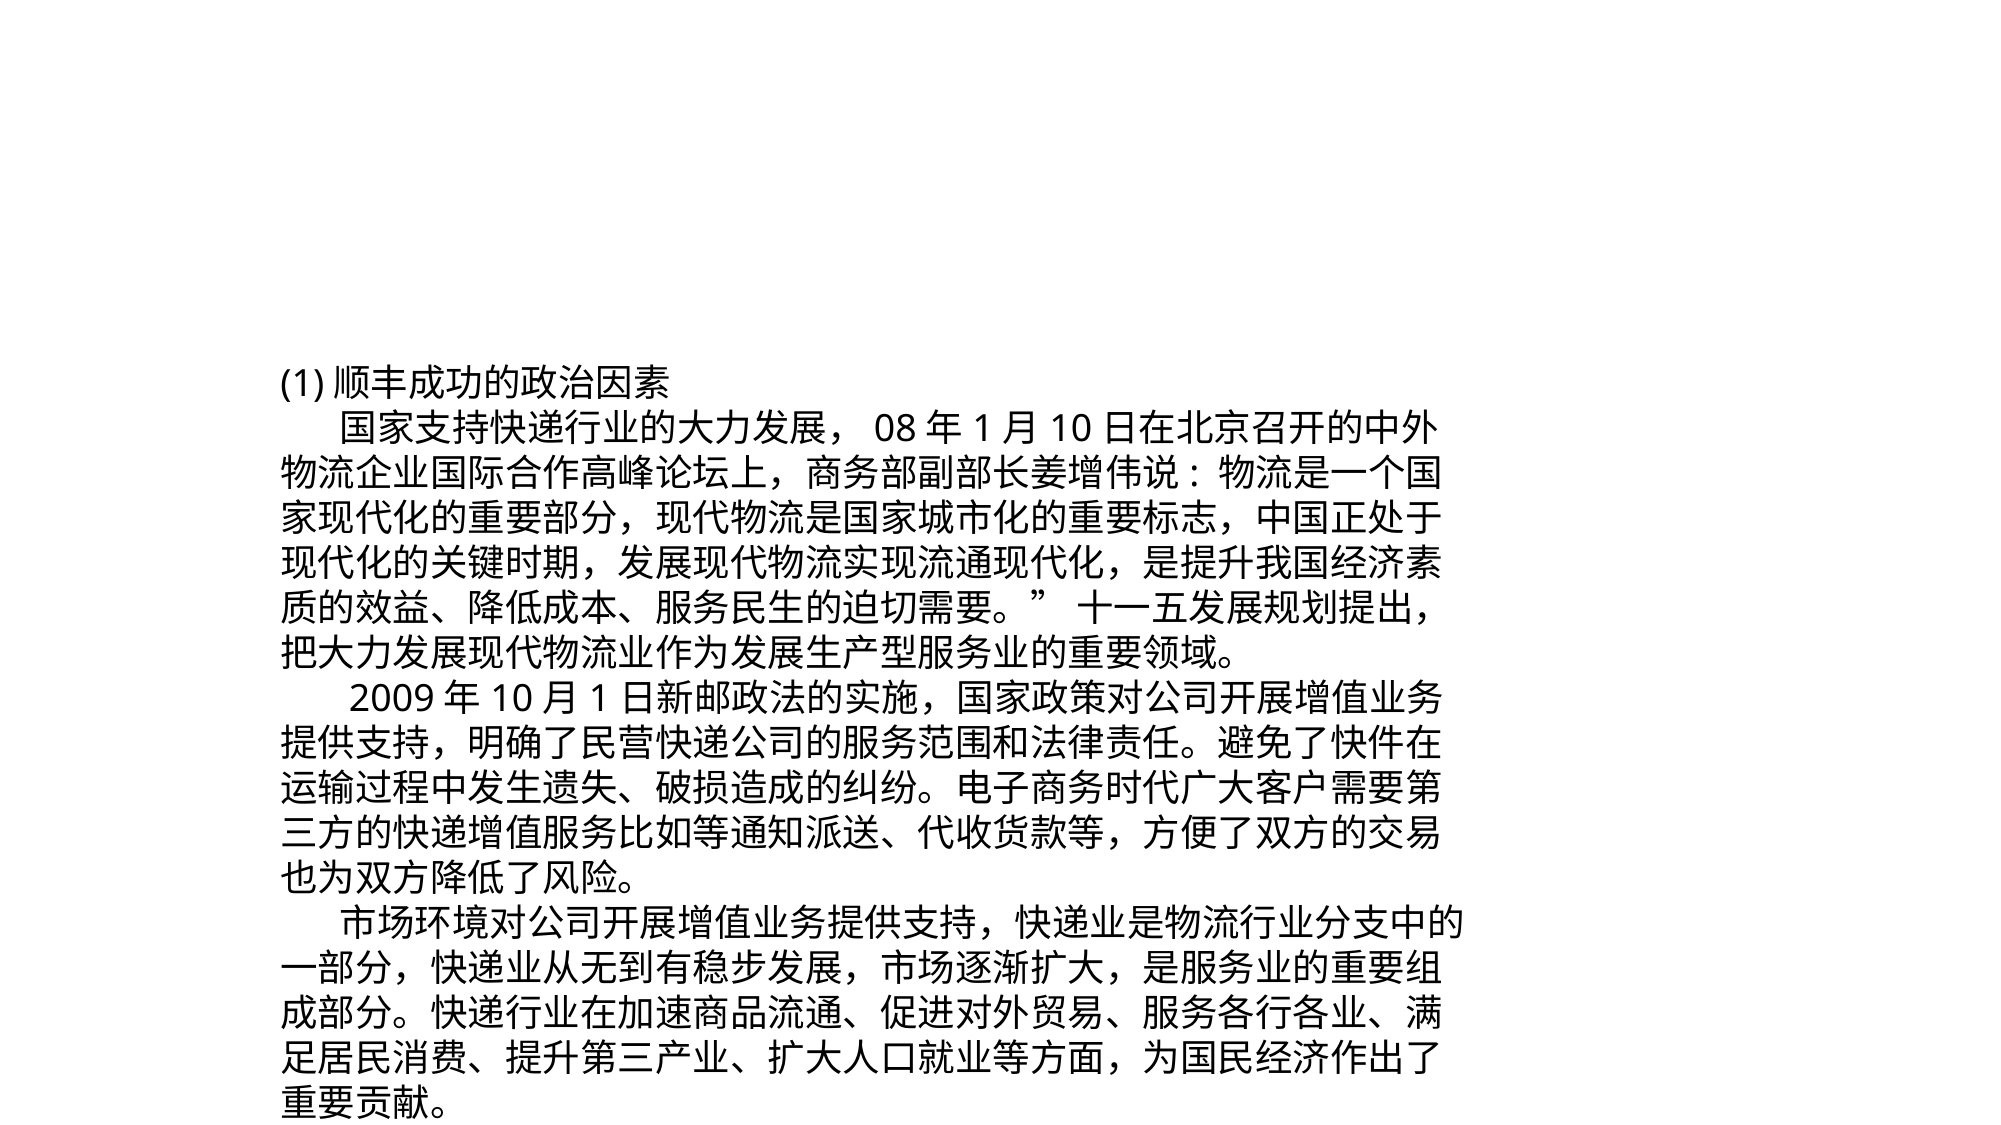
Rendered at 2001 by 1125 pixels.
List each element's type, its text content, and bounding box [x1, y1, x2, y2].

text_box (1)顺丰成功的政治因素 国家支持快递行业的大力发展，08年1月10日在北京召开的中外物流企业国际合作高峰论坛上，商务部副部长姜增伟说: 物流是一个国家现代化的重要部分，现代物流是国家城市化的重要标志，中国正处于现代化的关键时期，发展现代物流实现流通现代化，是提升我国经济素质的效益、降低成本、服务民生的迫切需要。” 十一五发展规划提出，把大力发展现代物流业作为发展生产型服务业的重要领域。 2009年10月1日新邮政法的实施，国家政策对公司开展增值业务提供支持，明确了民营快递公司的服务范围和法律责任。避免了快件在运输过程中发生遗失、破损造成的纠纷。电子商务时代广大客户需要第三方的快递增值服务比如等通知派送、代收货款等，方便了双方的交易也为双方降低了风险。 市场环境对公司开展增值业务提供支持，快递业是物流行业分支中的一部分，快递业从无到有稳步发展，市场逐渐扩大，是服务业的重要组成部分。快递行业在加速商品流通、促进对外贸易、服务各行各业、满足居民消费、提升第三产业、扩大人口就业等方面，为国民经济作出了重要贡献。 [265, 307, 1482, 1125]
